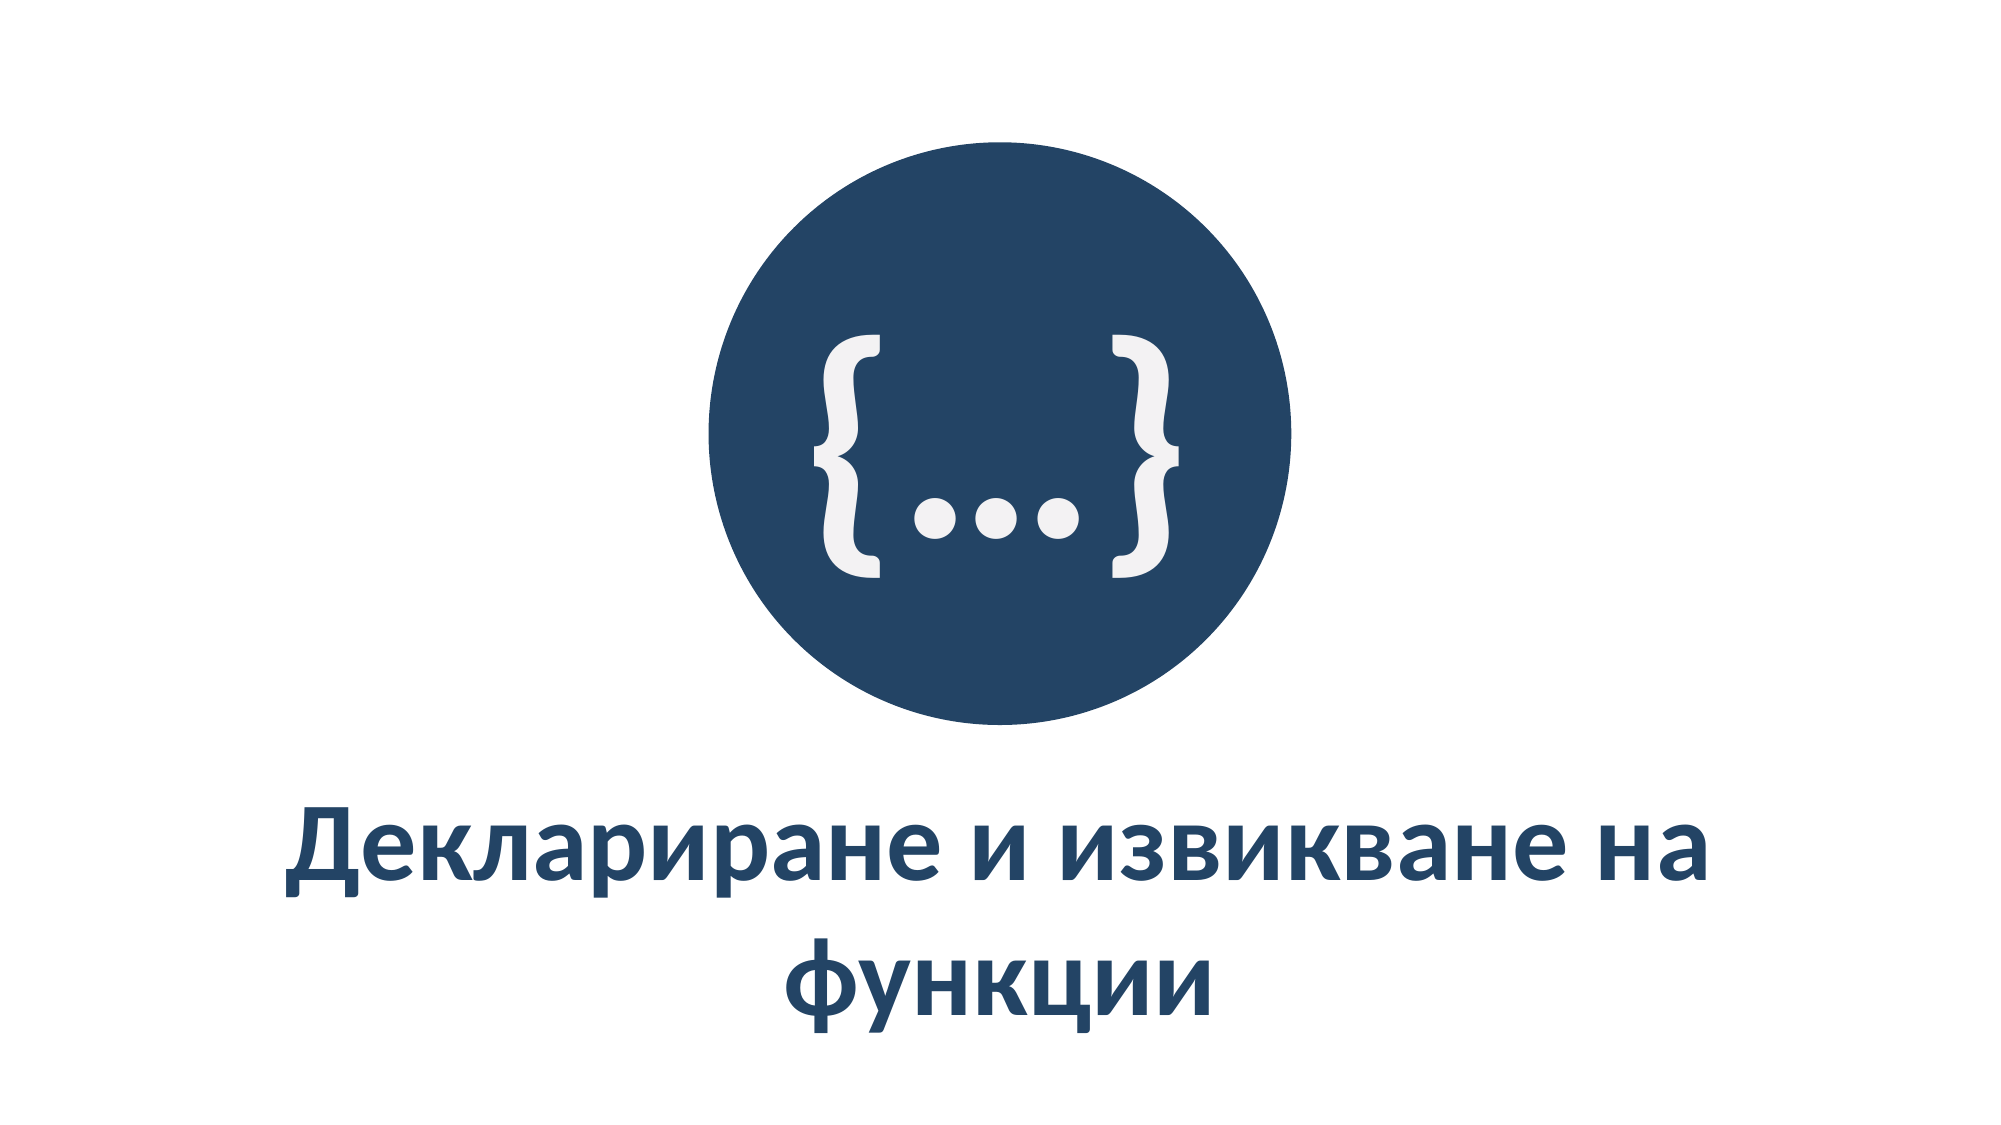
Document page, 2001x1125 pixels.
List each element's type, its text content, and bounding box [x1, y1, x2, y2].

title Деклариране и извикване на функции [100, 771, 1900, 1035]
text_box {…} [747, 255, 1247, 581]
